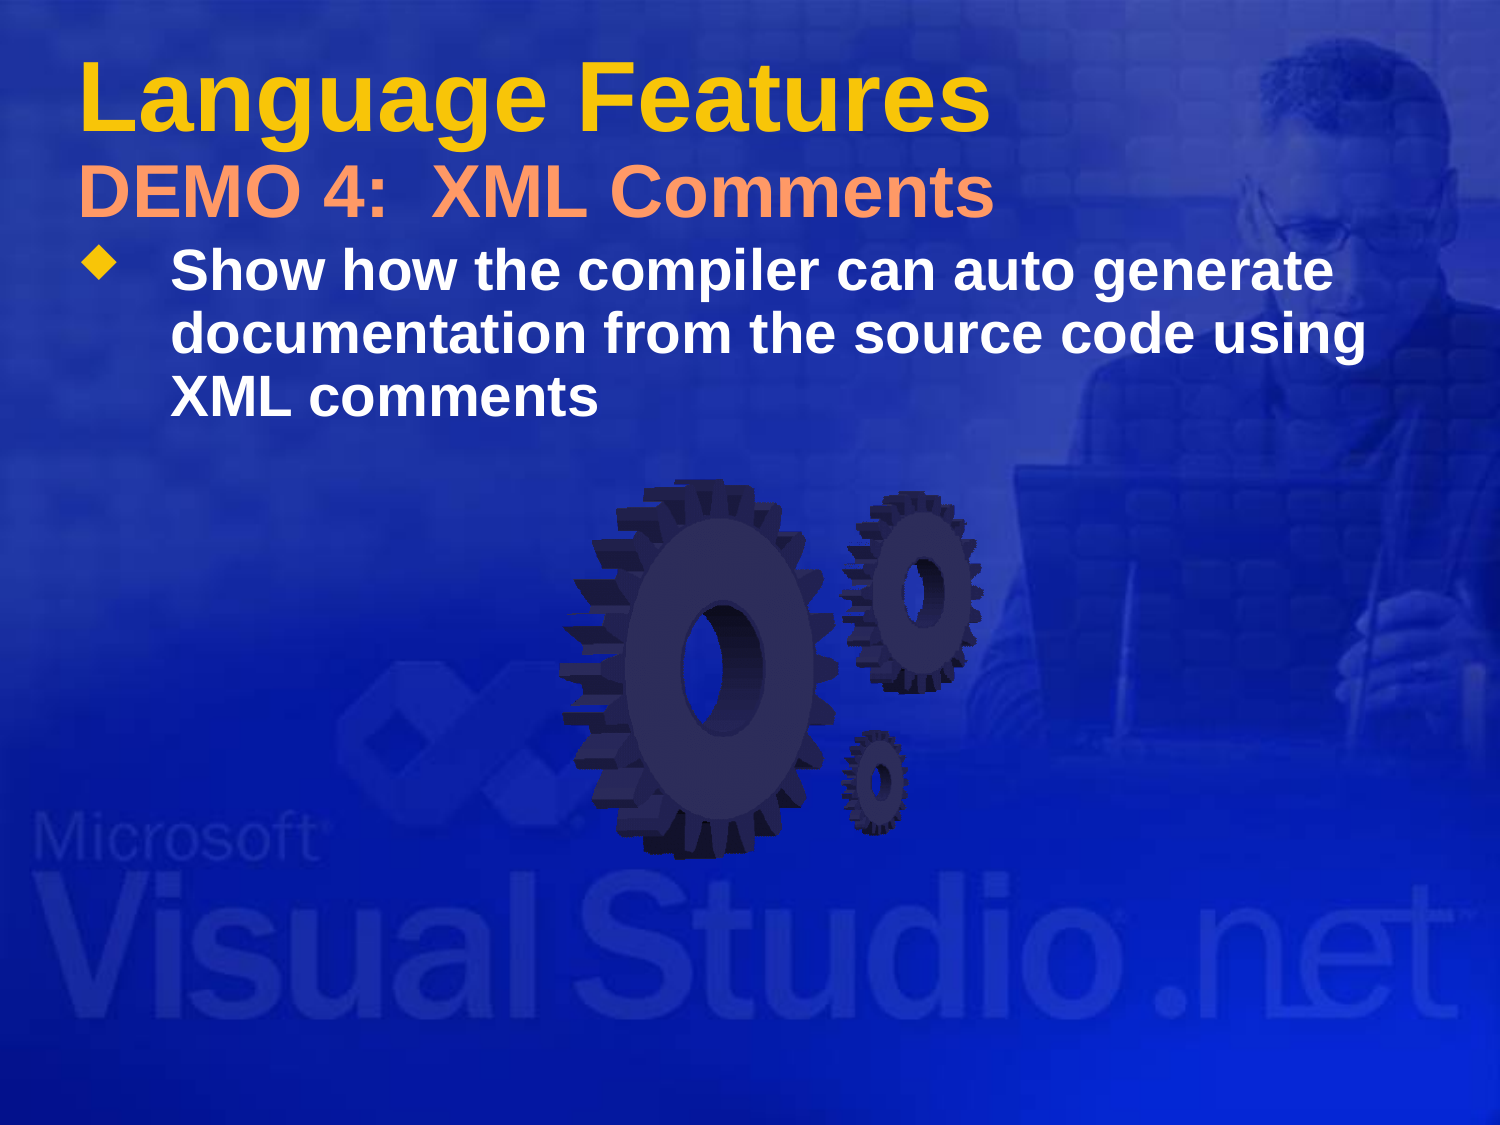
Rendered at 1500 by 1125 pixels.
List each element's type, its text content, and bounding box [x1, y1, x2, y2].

title Language Features DEMO 4: XML Comments [62, 37, 1463, 242]
list Show how the compiler can auto generate documentation from the source code using XML comments [62, 232, 1438, 437]
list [549, 474, 986, 862]
picture [0, 0, 1500, 1125]
